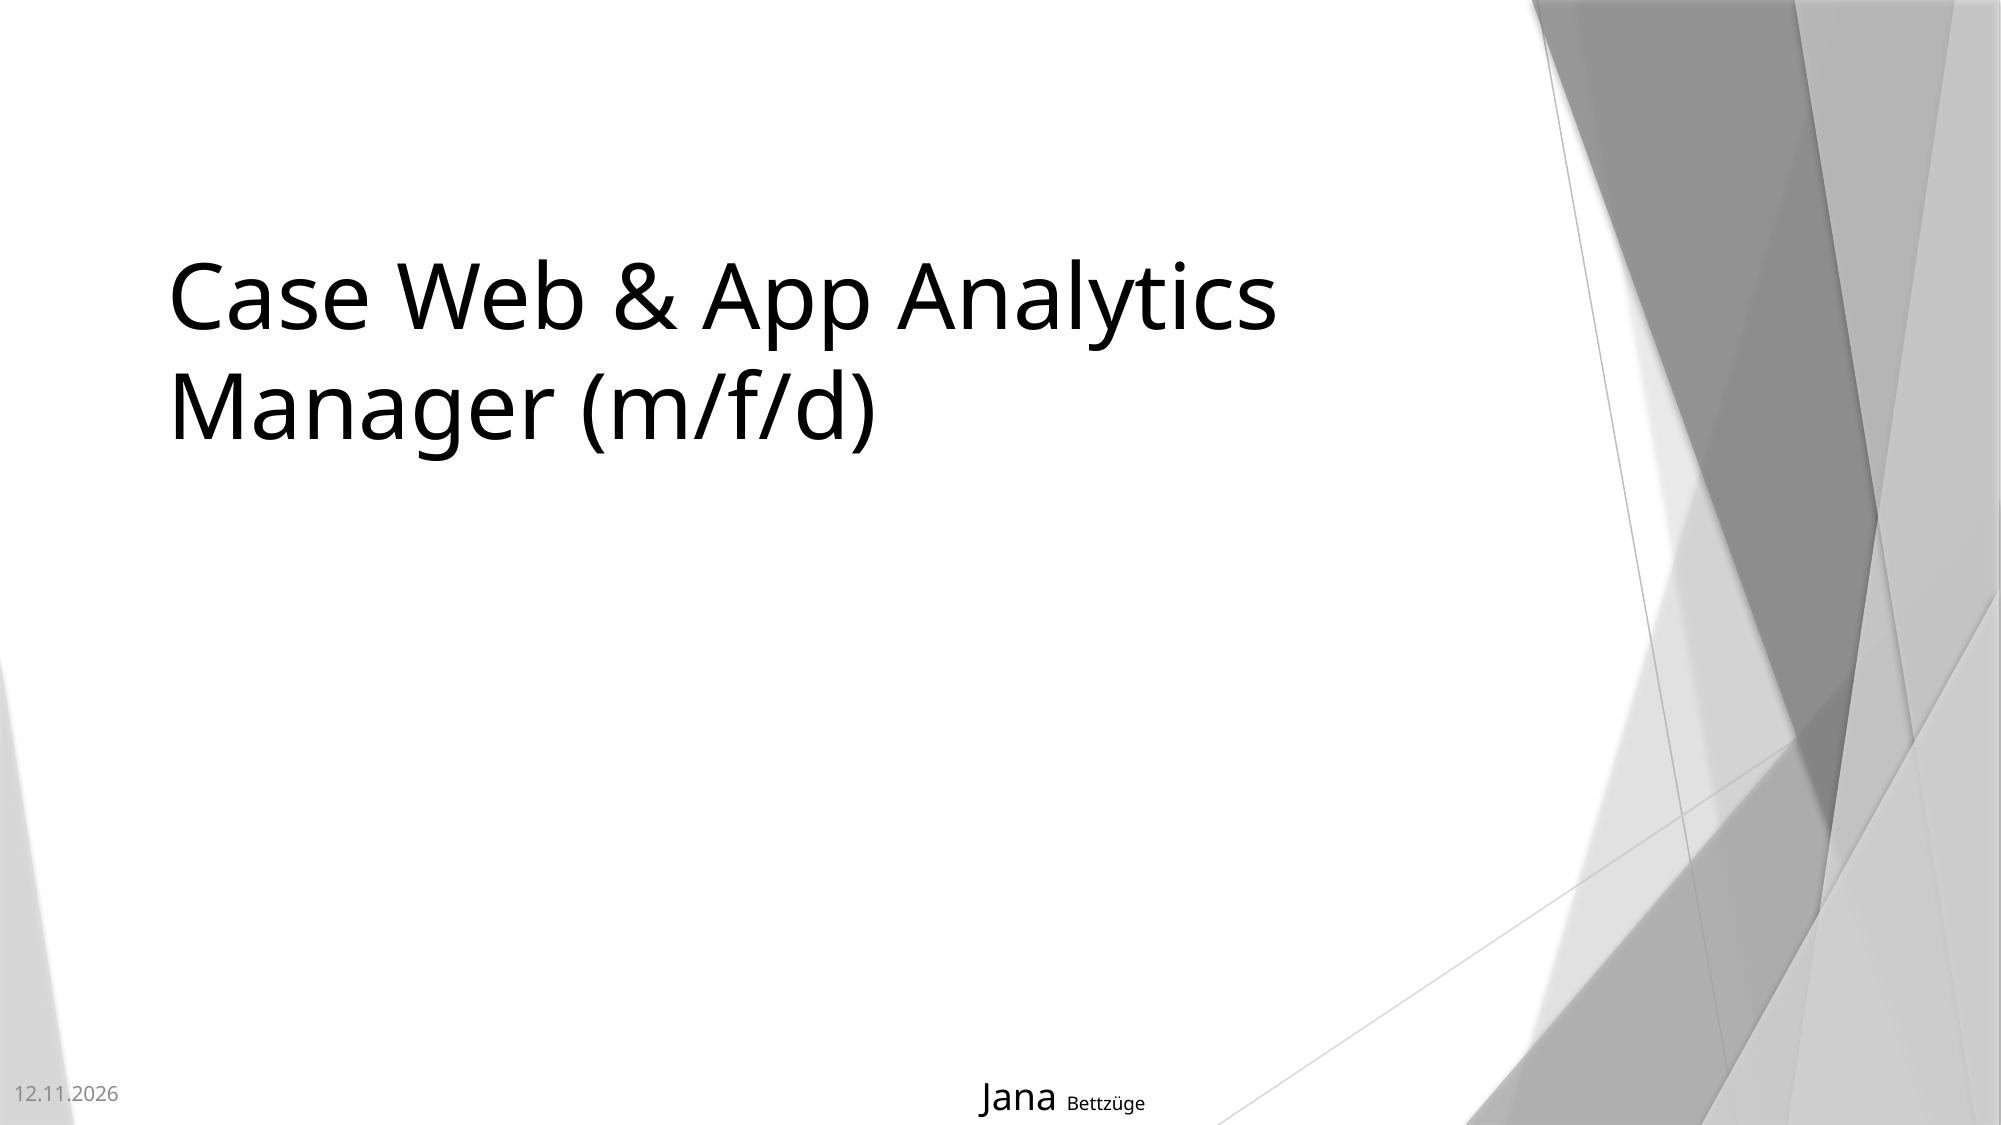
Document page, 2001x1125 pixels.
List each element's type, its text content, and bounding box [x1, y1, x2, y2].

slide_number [0, 1065, 149, 1125]
title Case Web & App Analytics Manager (m/f/d) [152, 99, 1481, 596]
footer Jana Bettzüge [966, 1065, 2000, 1125]
